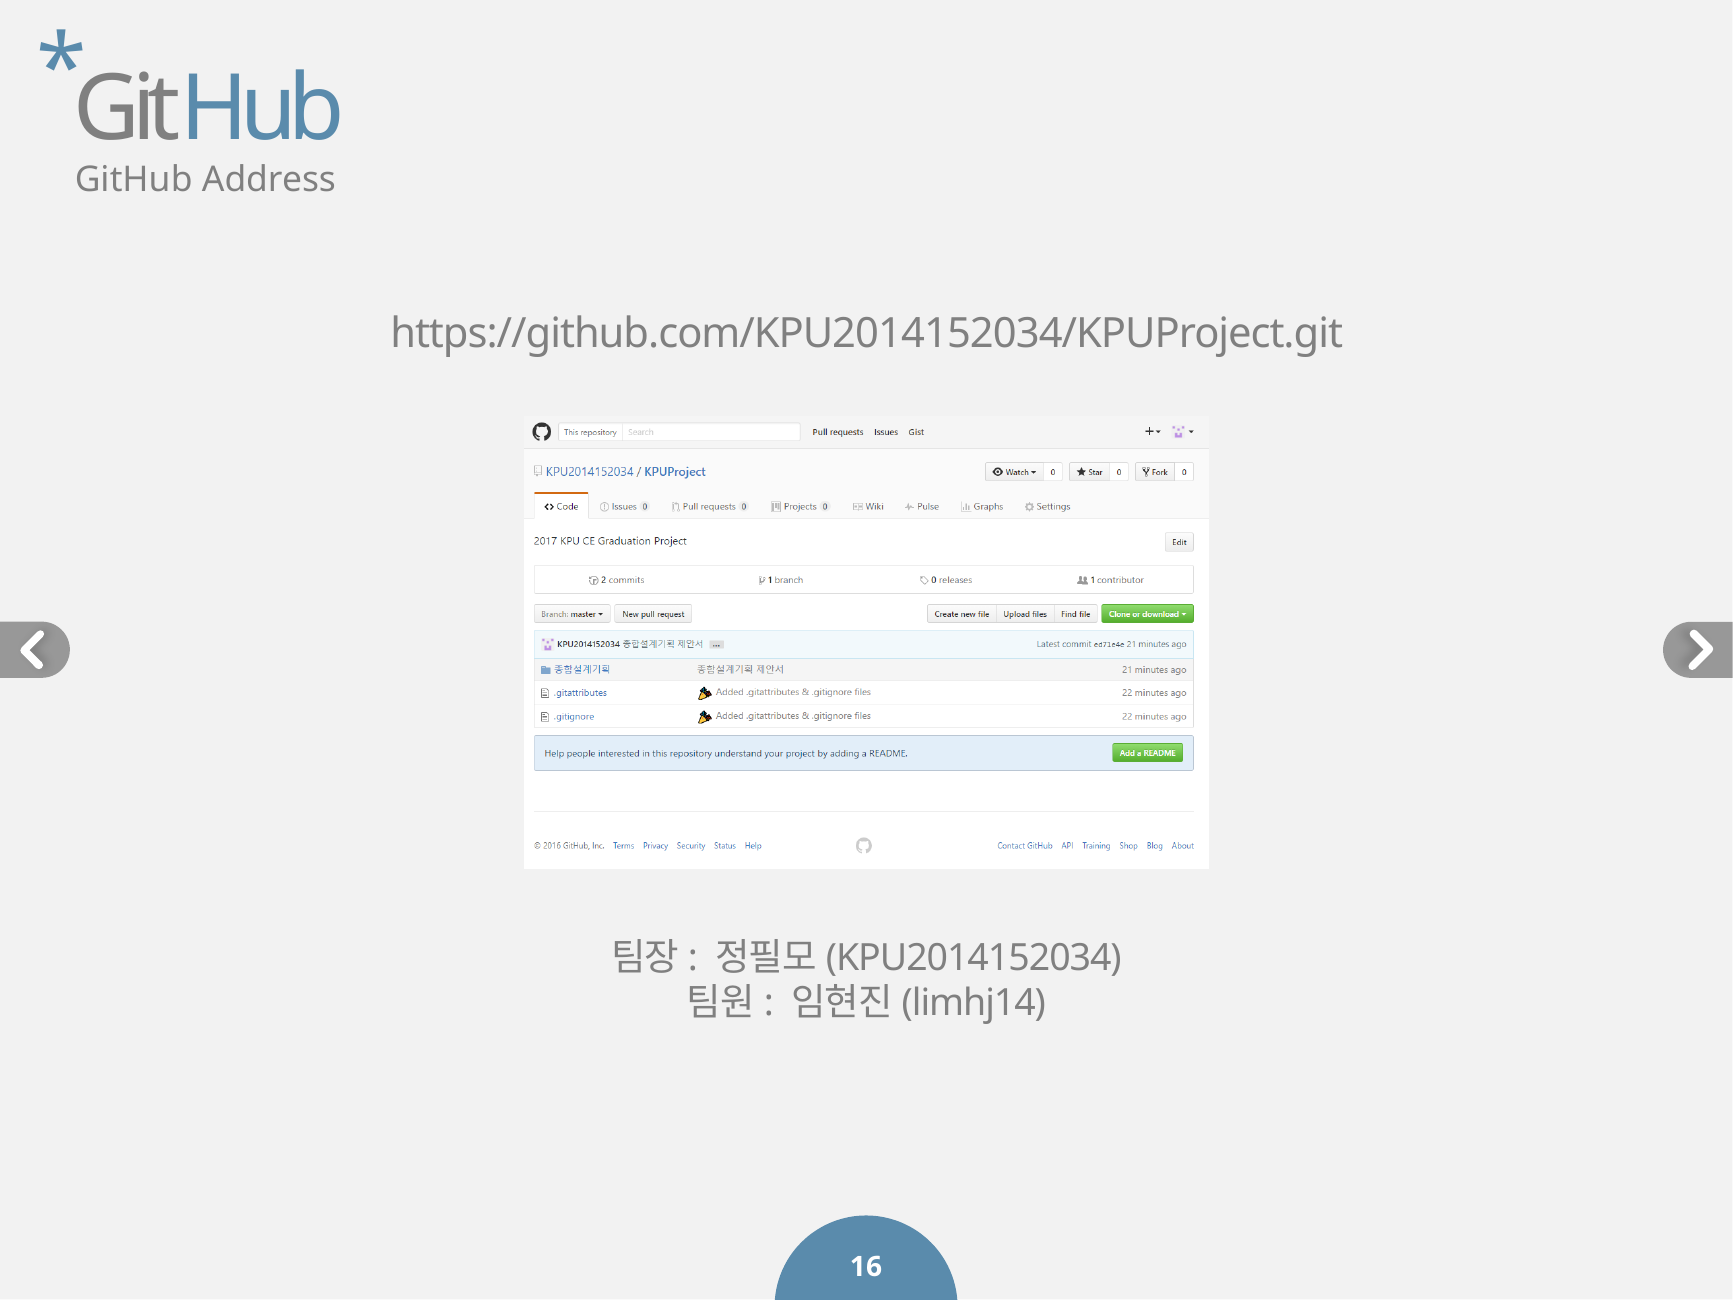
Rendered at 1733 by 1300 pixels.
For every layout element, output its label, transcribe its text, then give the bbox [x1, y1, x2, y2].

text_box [0, 621, 518, 679]
list GitHub [73, 57, 1156, 148]
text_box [1215, 621, 1733, 679]
text_box * [36, 23, 96, 102]
text_box https://github.com/KPU2014152034/KPUProject.git [205, 304, 1528, 358]
picture [523, 416, 1209, 869]
text_box 팀장: 정필모(KPU2014152034) 팀원: 임현진(limhj14) [205, 928, 1528, 1029]
list GitHub Address [74, 157, 1156, 198]
